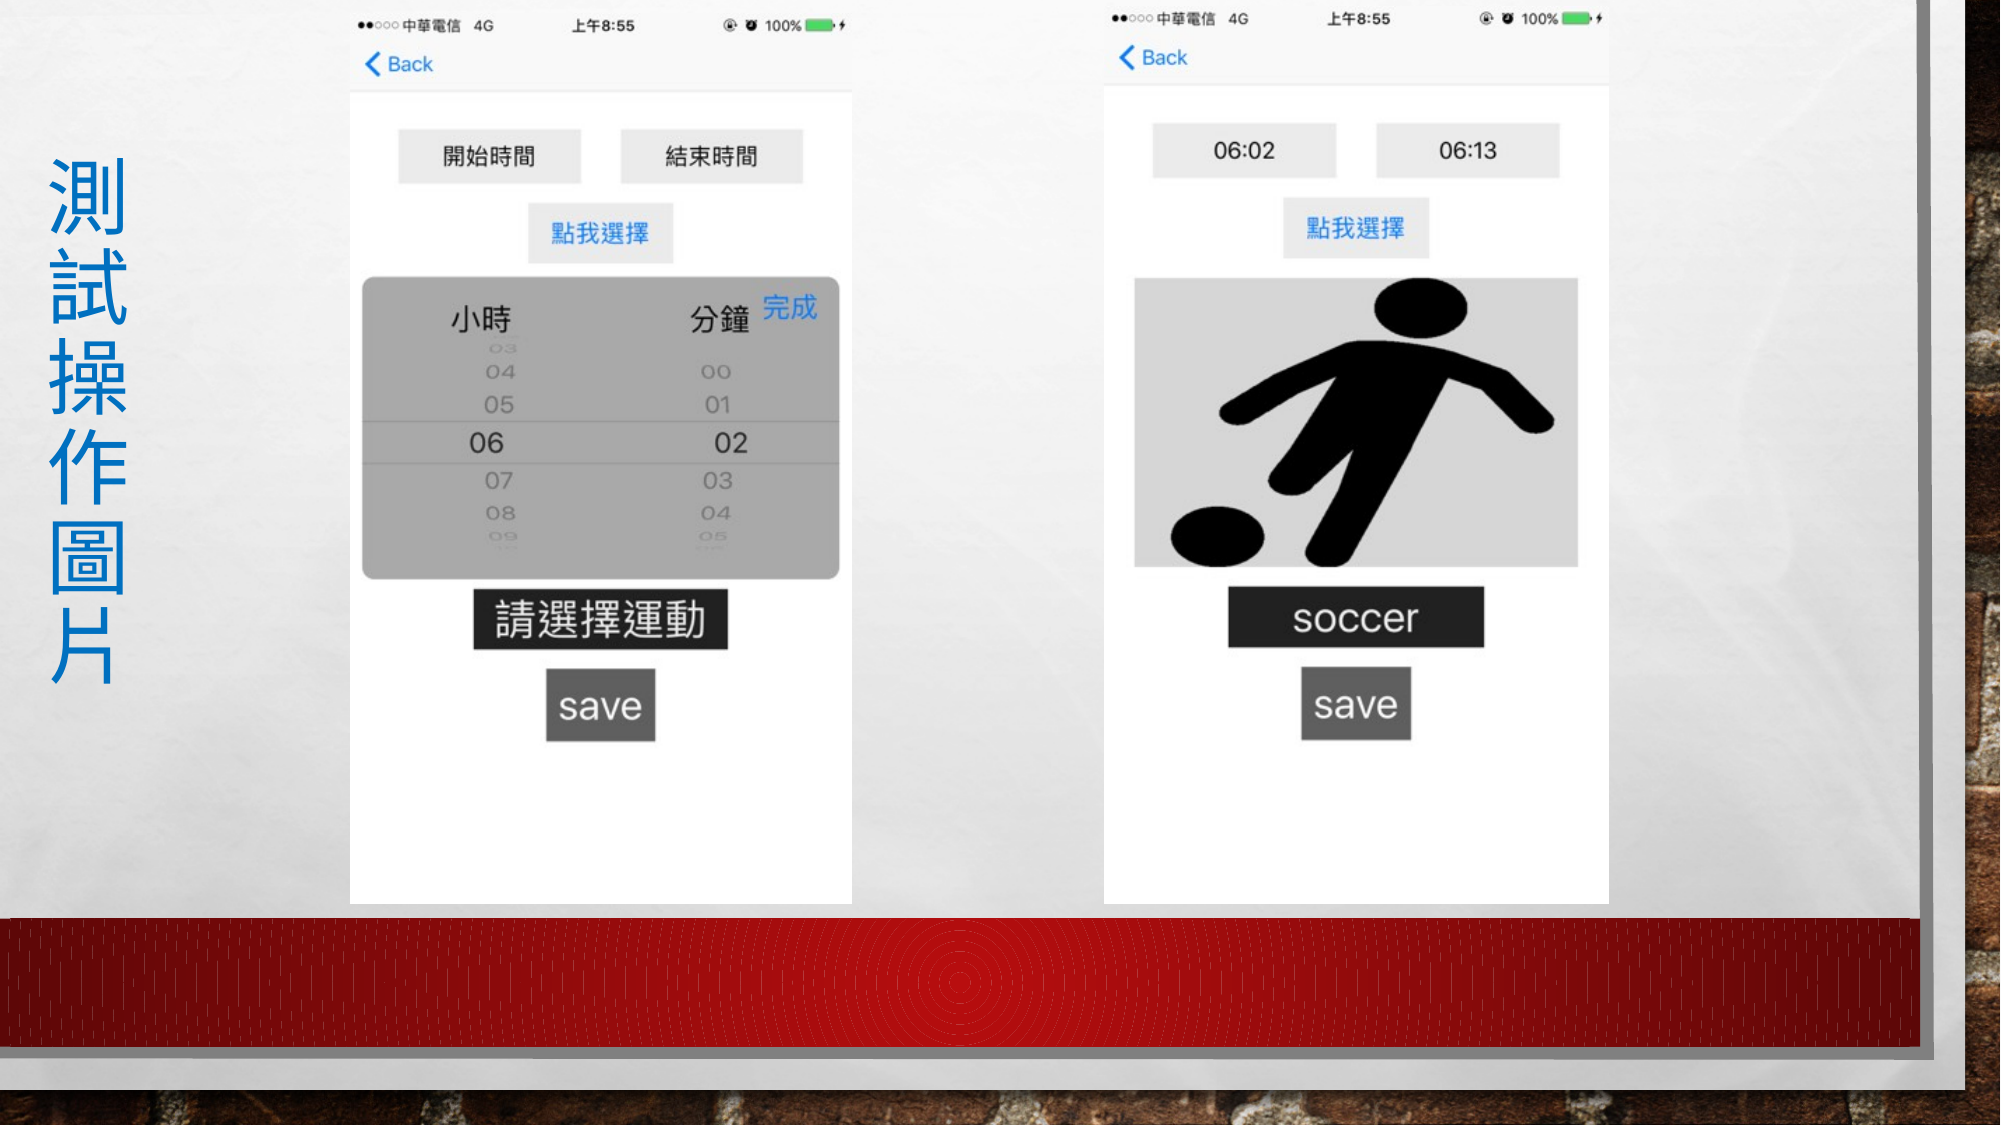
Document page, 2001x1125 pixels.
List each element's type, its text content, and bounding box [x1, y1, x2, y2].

picture [350, 12, 852, 904]
title 測試操作圖片 [31, 30, 142, 823]
picture [1104, 6, 1609, 904]
picture [0, 0, 2000, 1125]
